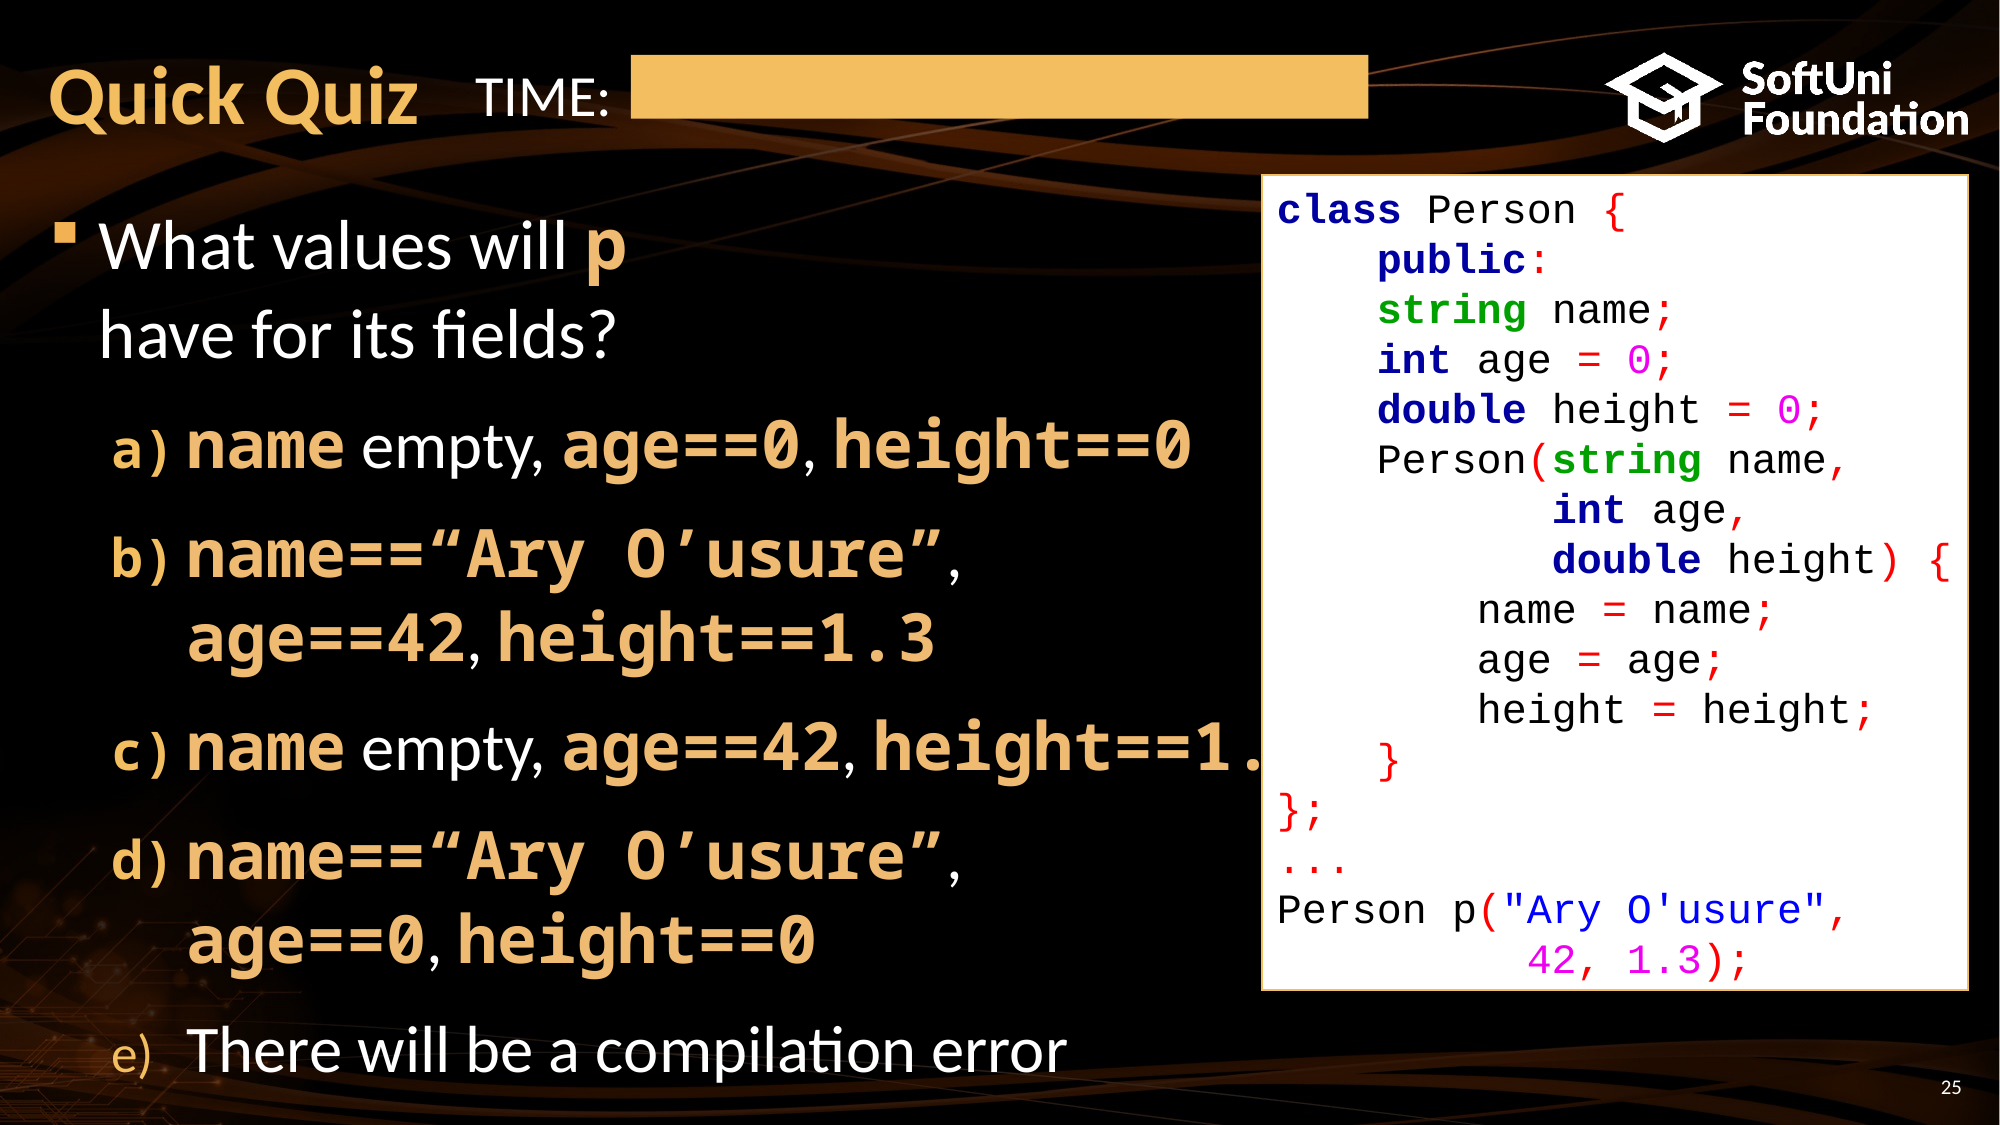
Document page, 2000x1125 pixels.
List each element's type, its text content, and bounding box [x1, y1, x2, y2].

picture [0, 0, 2000, 1125]
text_box [630, 54, 1369, 120]
list What values will p have for its fields? name empty, age==0, height==0 name==“Ary O’usure”, age==42, height==1.3 name empty, age==42, height==1.3 name==“Ary O’usure”, age==0, height==0 There will be a compilation error [31, 189, 1968, 1103]
title Quick Quiz [30, 6, 1602, 189]
text_box class Person { public: string name; int age = 0; double height = 0; Person(string name, int age, double height) { name = name; age = age; height = height; } }; ... Person p("Ary O'usure", 42, 1.3); [1261, 174, 1969, 991]
text_box TIME: [460, 50, 628, 136]
